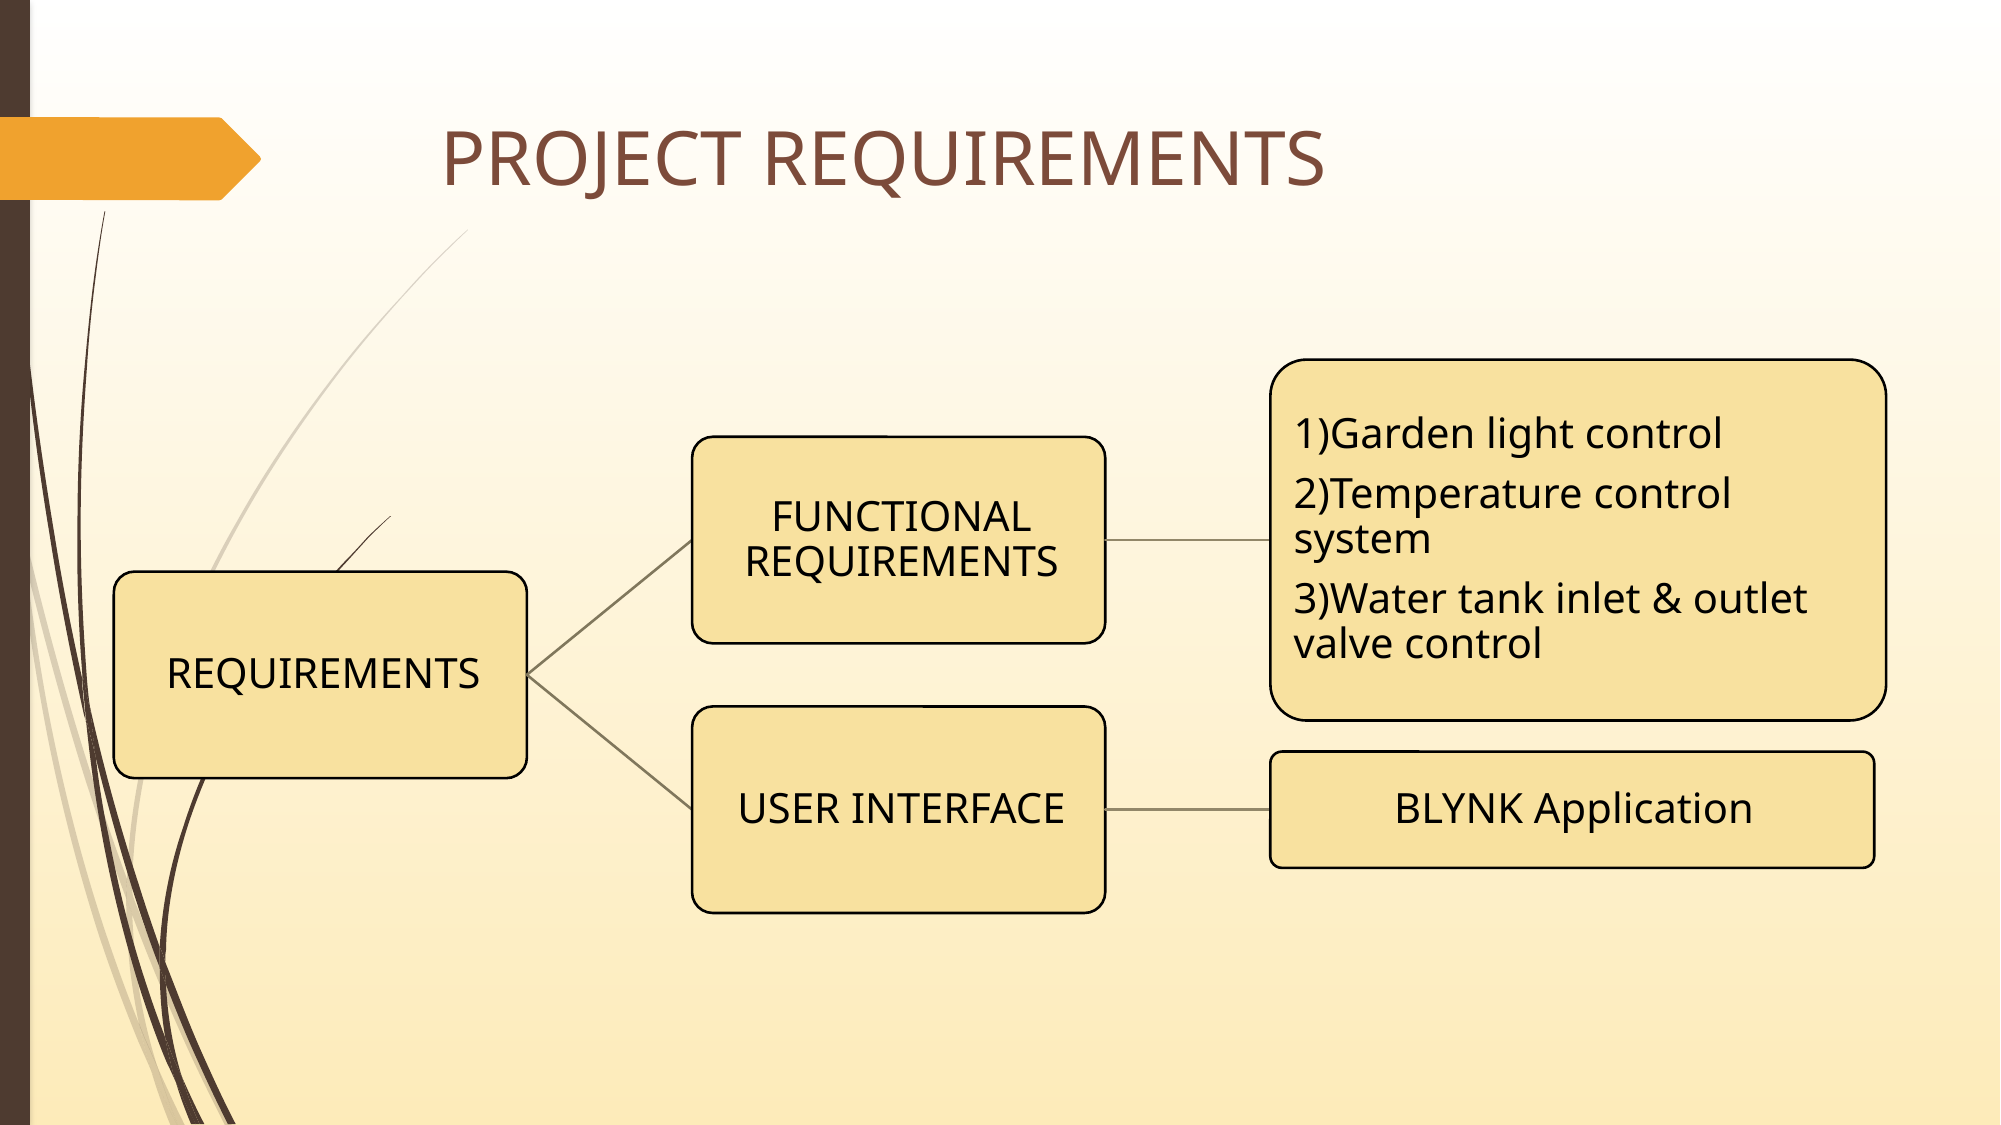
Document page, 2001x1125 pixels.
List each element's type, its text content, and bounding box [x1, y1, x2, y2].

title PROJECT REQUIREMENTS [425, 102, 1888, 248]
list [112, 249, 1888, 1023]
